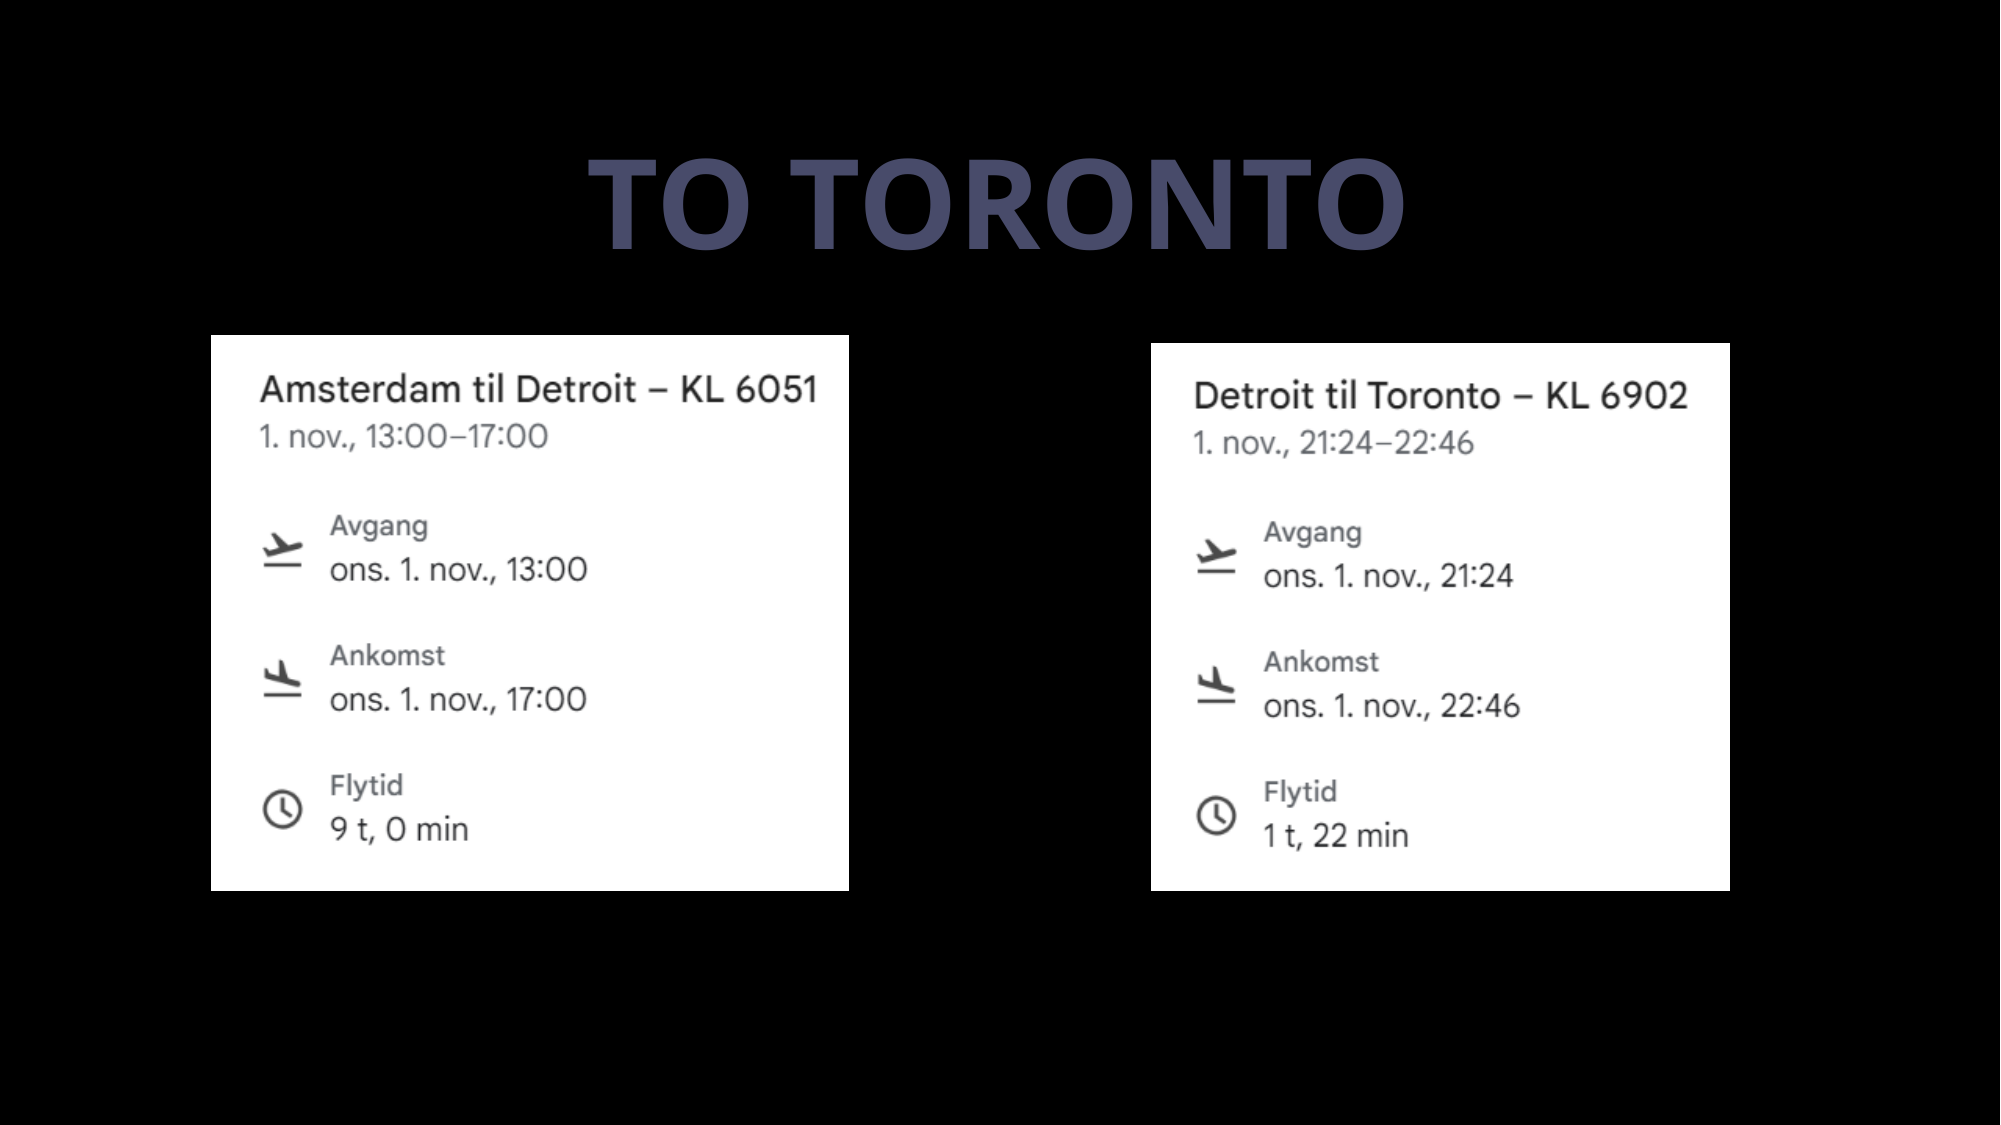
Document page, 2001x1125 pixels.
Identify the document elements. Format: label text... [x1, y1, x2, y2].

title To toronto [149, 99, 1849, 318]
picture [210, 335, 849, 892]
picture [1150, 343, 1731, 892]
